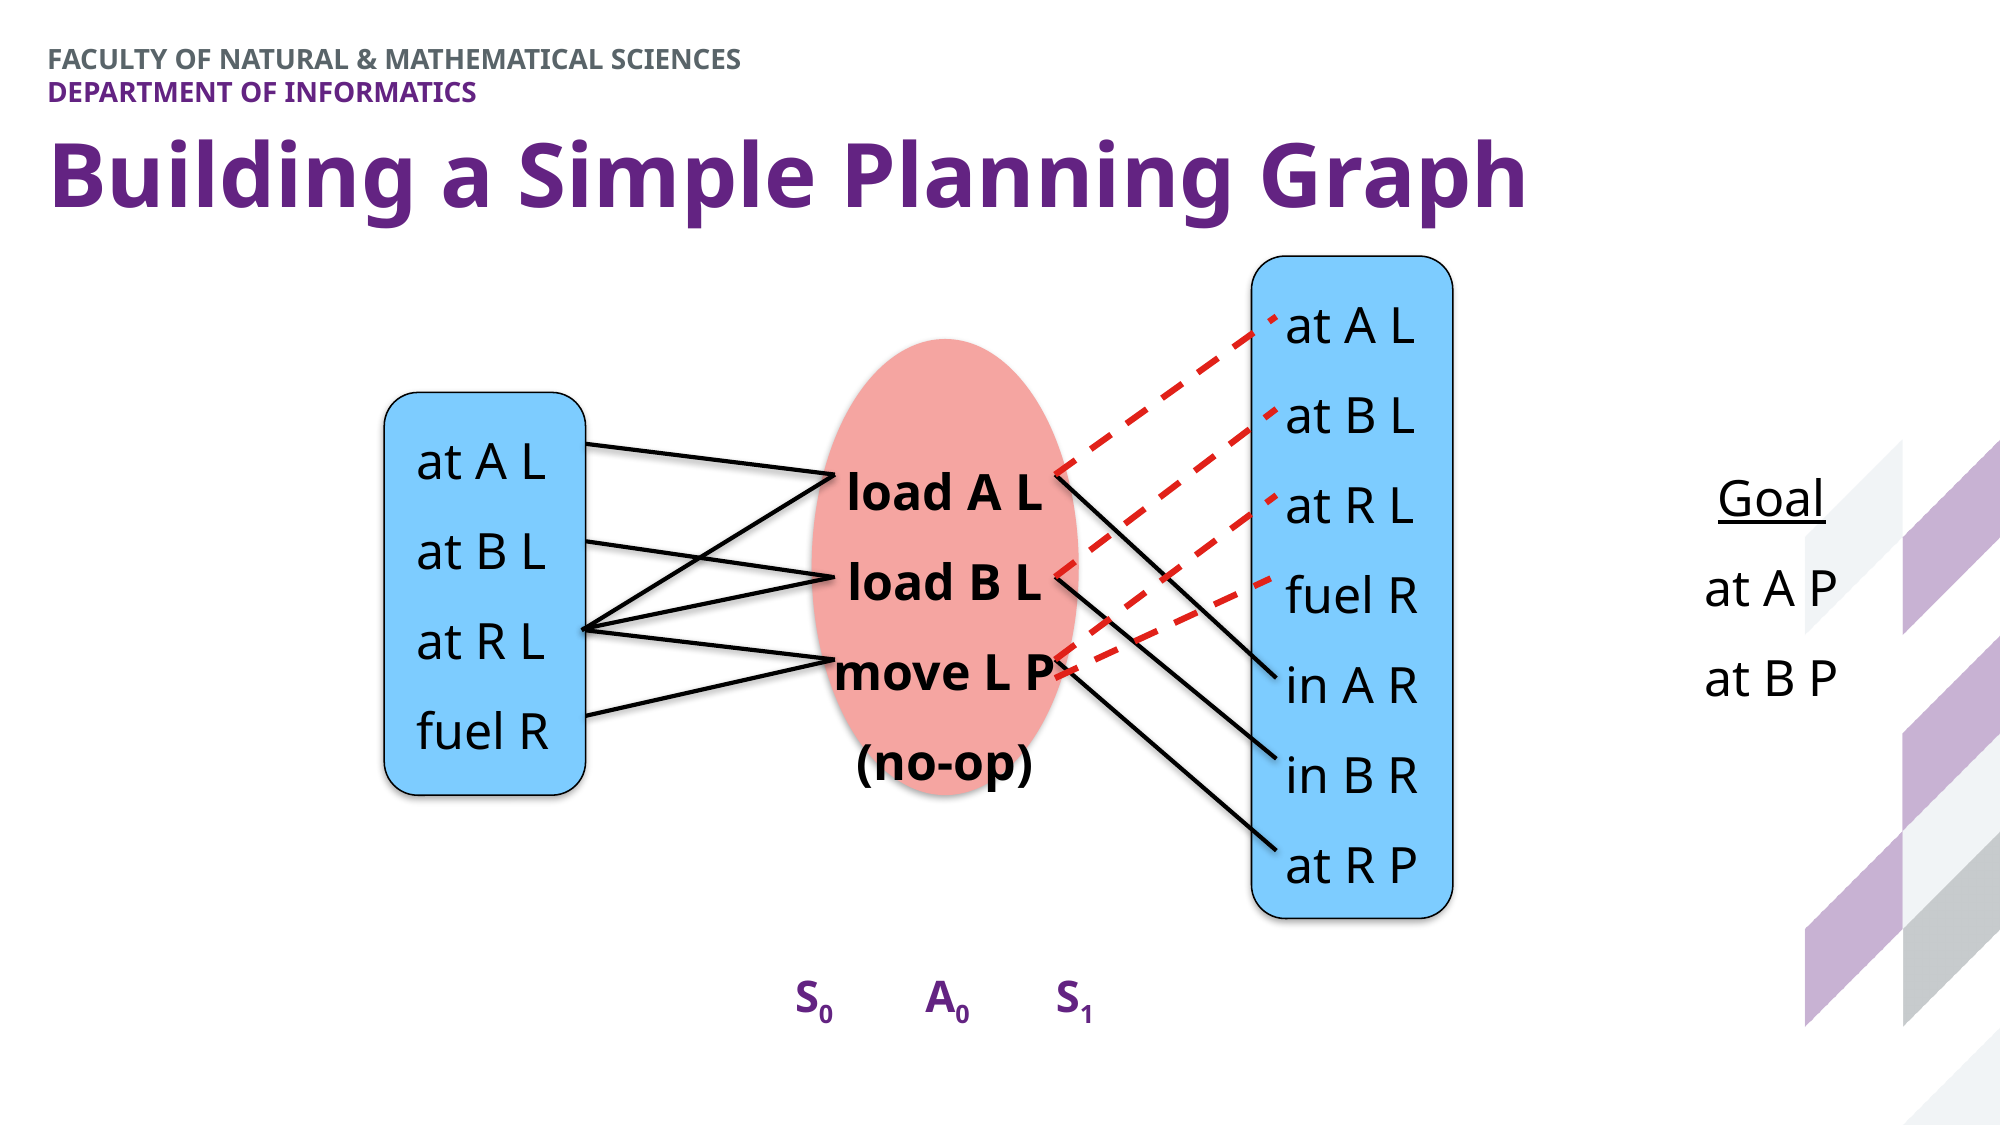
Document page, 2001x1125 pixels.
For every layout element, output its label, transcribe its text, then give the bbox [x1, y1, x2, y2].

title Building a Simple Planning Graph [47, 118, 1772, 237]
list S0 A0 S1 [410, 977, 1479, 1048]
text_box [581, 576, 836, 630]
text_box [383, 392, 586, 796]
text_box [1251, 255, 1454, 919]
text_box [1054, 408, 1277, 494]
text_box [585, 629, 836, 658]
text_box Goal at A P at B P [1689, 429, 1854, 714]
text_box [1054, 685, 1277, 851]
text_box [581, 474, 836, 576]
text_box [1054, 494, 1277, 575]
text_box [585, 659, 836, 717]
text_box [585, 443, 836, 474]
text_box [811, 338, 1049, 796]
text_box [1054, 575, 1277, 679]
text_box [1054, 316, 1277, 408]
